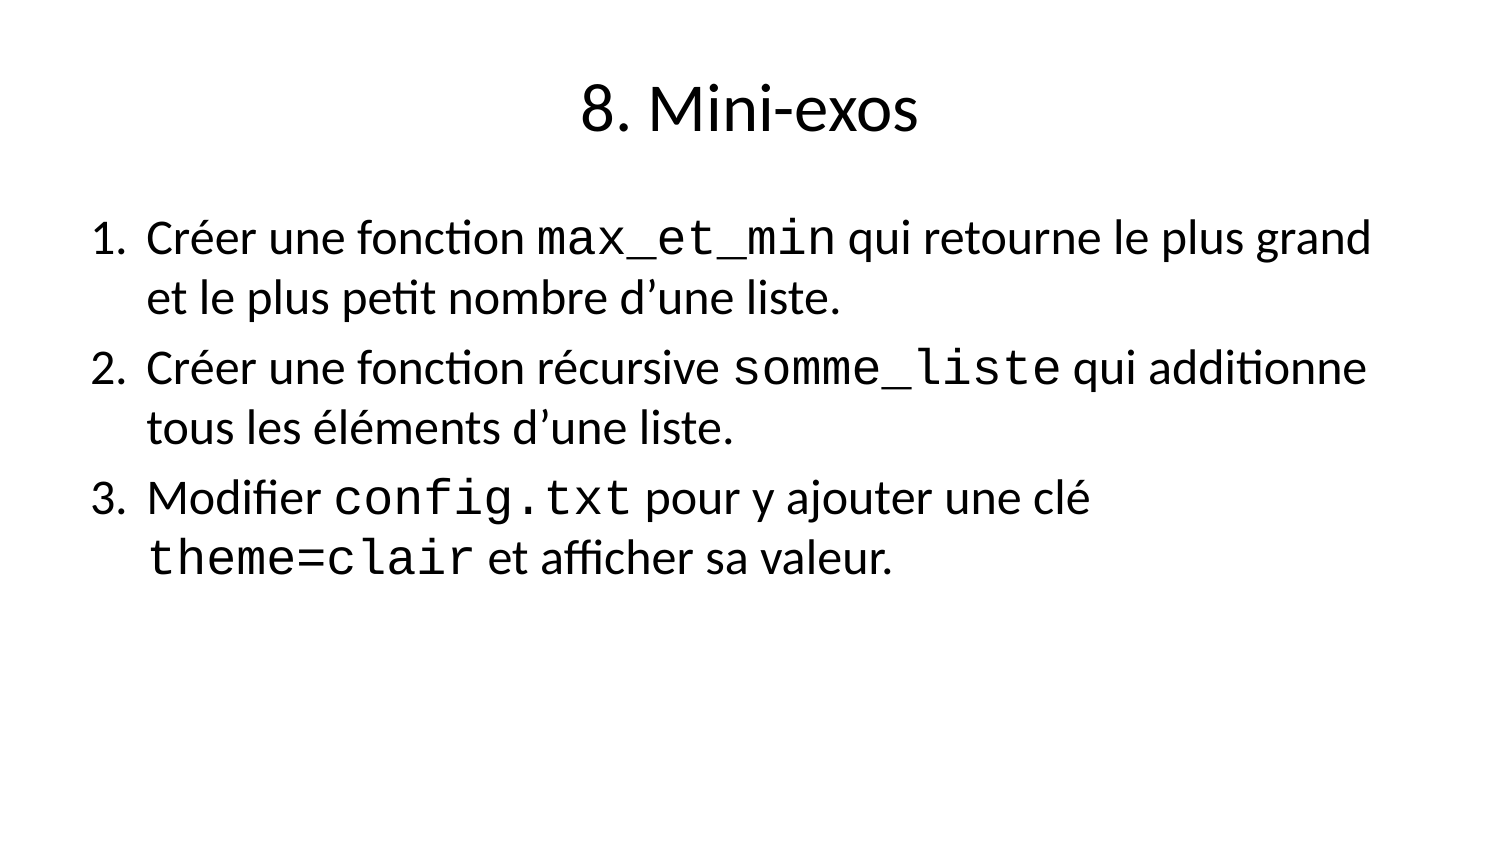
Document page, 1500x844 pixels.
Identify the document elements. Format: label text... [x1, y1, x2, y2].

list Créer une fonction max_et_min qui retourne le plus grand et le plus petit nombre d’une liste. Créer une fonction récursive somme_liste qui additionne tous les éléments d’une liste. Modifier config.txt pour y ajouter une clé theme=clair et afficher sa valeur. [75, 196, 1425, 754]
title 8. Mini-exos [75, 33, 1425, 175]
